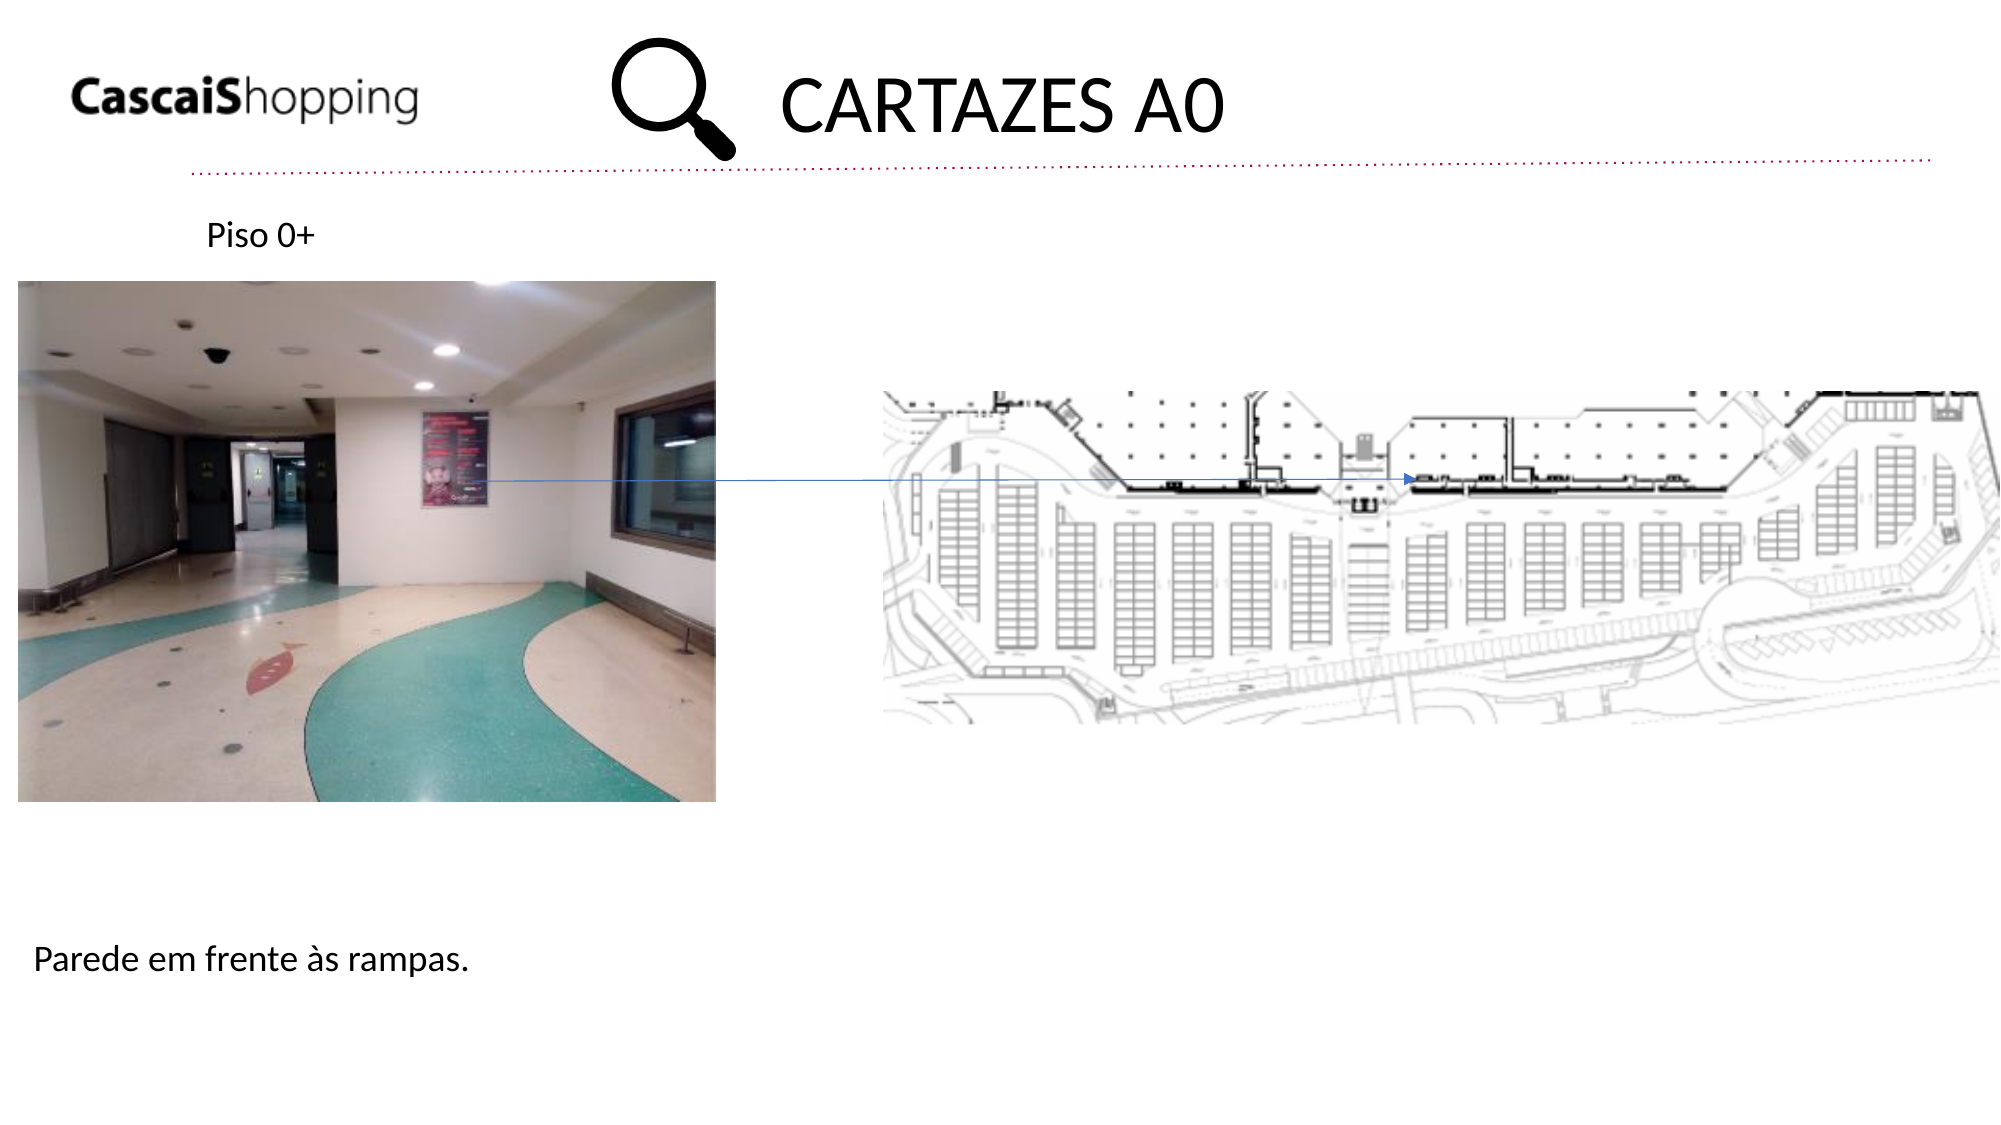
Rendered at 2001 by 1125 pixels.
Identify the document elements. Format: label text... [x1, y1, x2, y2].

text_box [749, 160, 1934, 175]
picture [883, 391, 2000, 803]
text_box CARTAZES A0 [765, 42, 1818, 157]
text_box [191, 160, 598, 175]
text_box Piso 0+ [191, 202, 499, 263]
picture [18, 39, 472, 159]
text_box Parede em frente às rampas. [18, 926, 911, 987]
picture [18, 281, 717, 803]
picture [598, 24, 749, 175]
